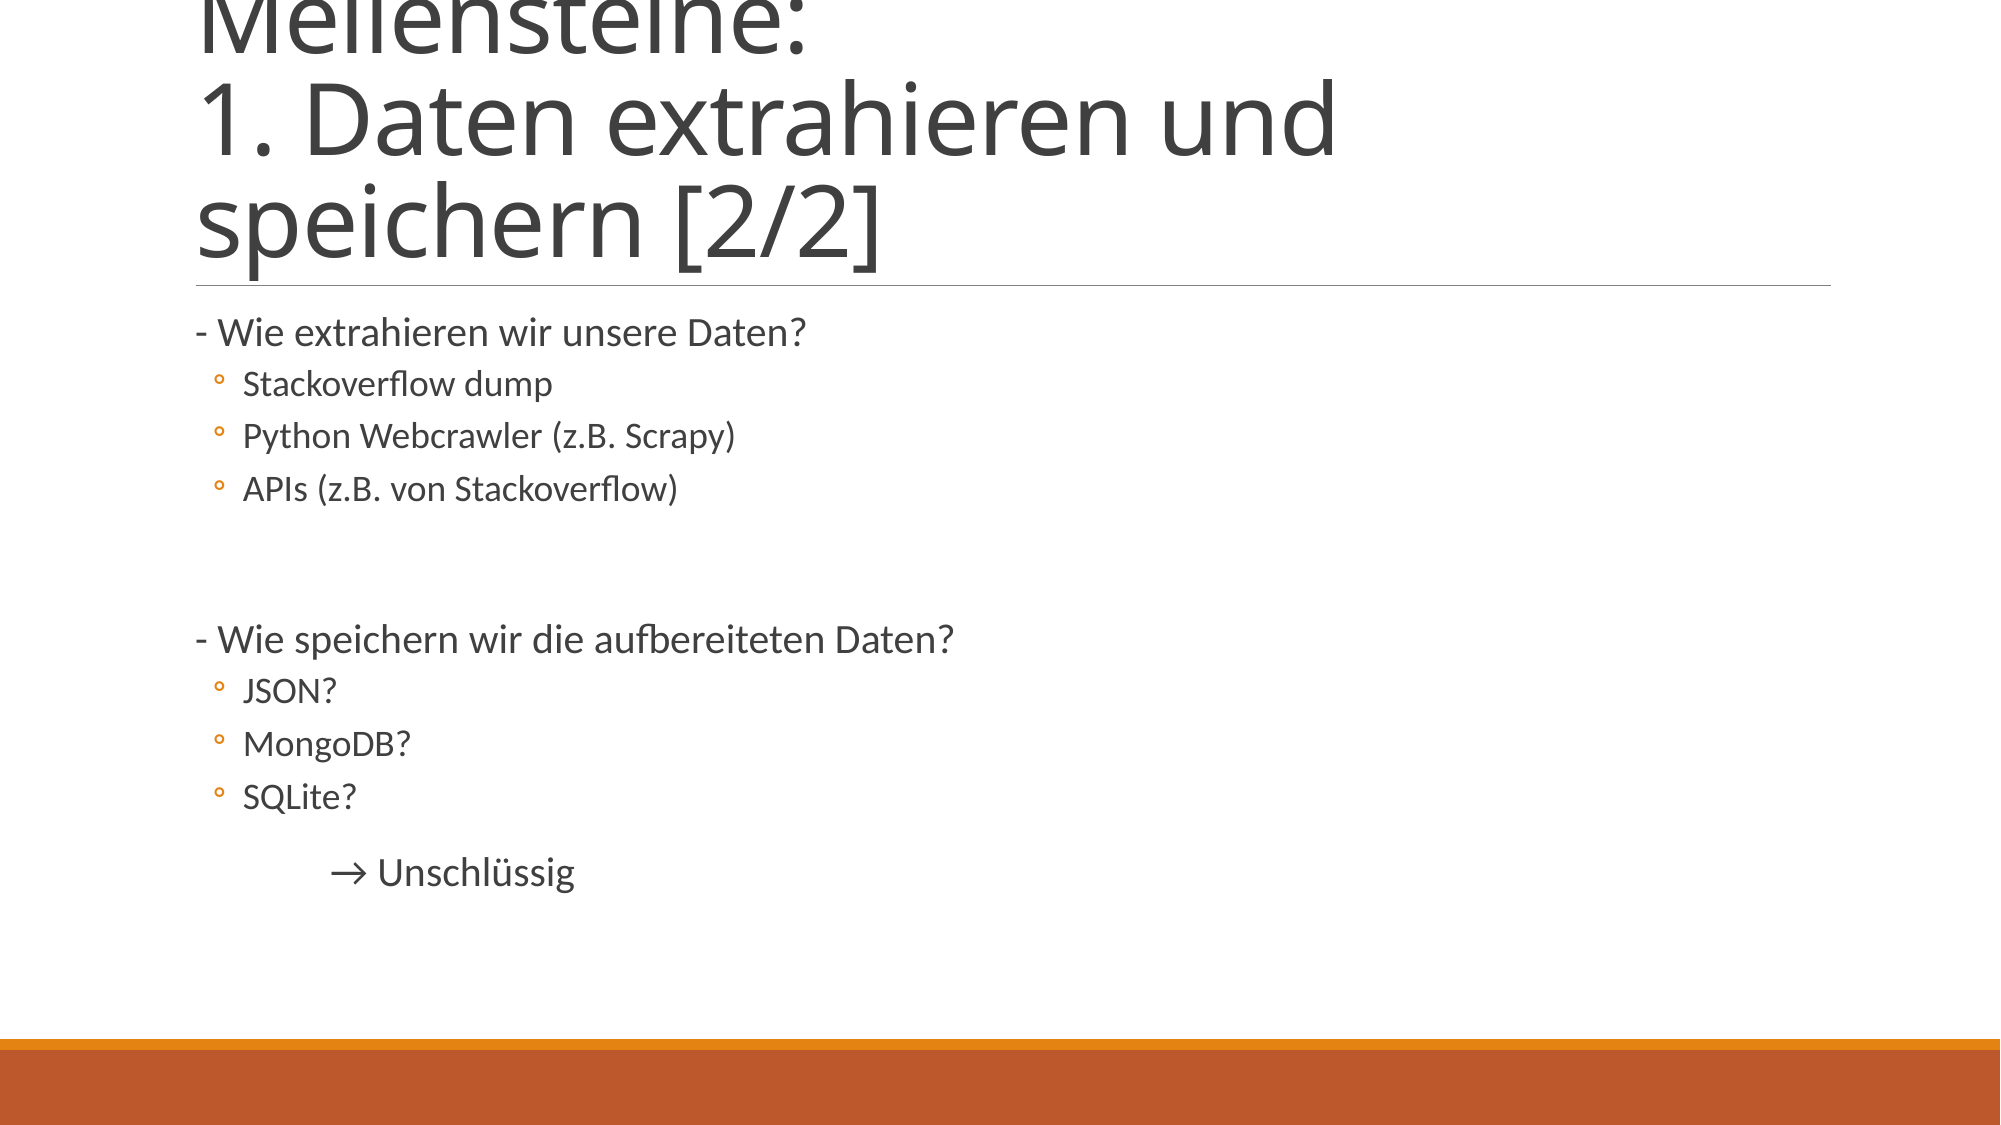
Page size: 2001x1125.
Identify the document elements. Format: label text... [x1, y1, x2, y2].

title Meilensteine: 1. Daten extrahieren und speichern [2/2] [180, 47, 1830, 285]
list - Wie extrahieren wir unsere Daten? Stackoverflow dump Python Webcrawler (z.B. Scrapy) APIs (z.B. von Stackoverflow) - Wie speichern wir die aufbereiteten Daten? JSON? MongoDB? SQLite? → Unschlüssig [180, 302, 1830, 963]
